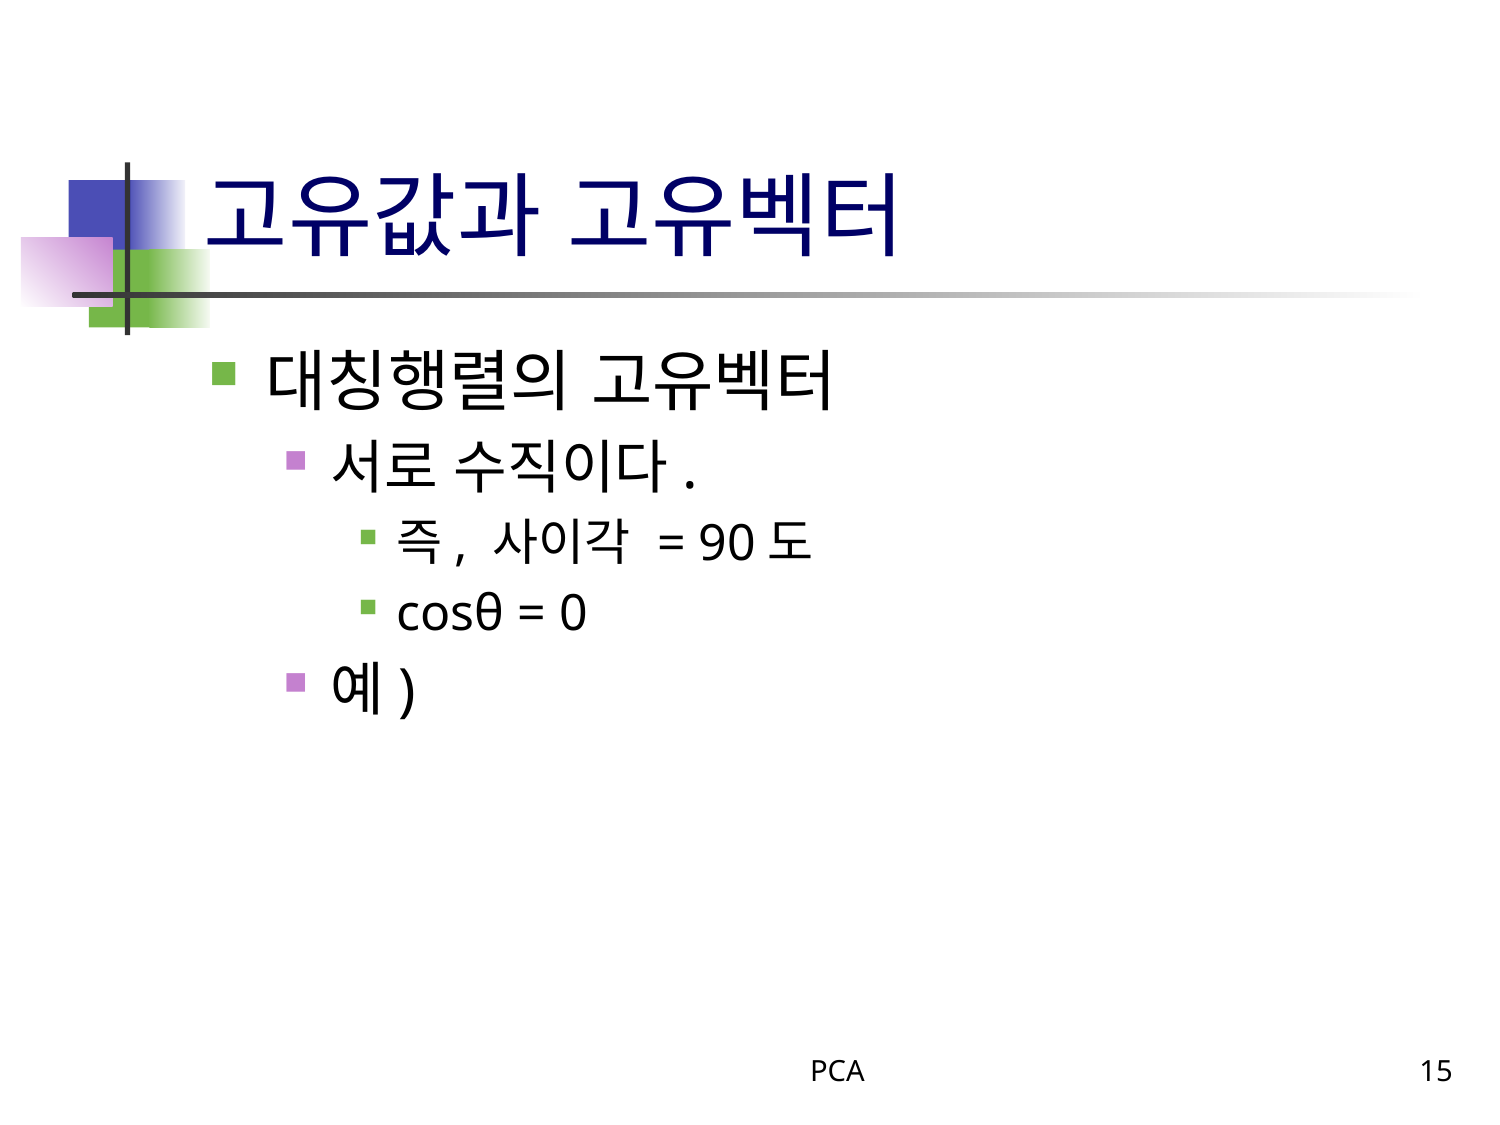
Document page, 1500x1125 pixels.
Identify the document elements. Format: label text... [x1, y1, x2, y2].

footer PCA [600, 1024, 1075, 1100]
title 고유값과 고유벡터 [188, 35, 1468, 275]
slide_number 15 [1155, 1024, 1468, 1100]
